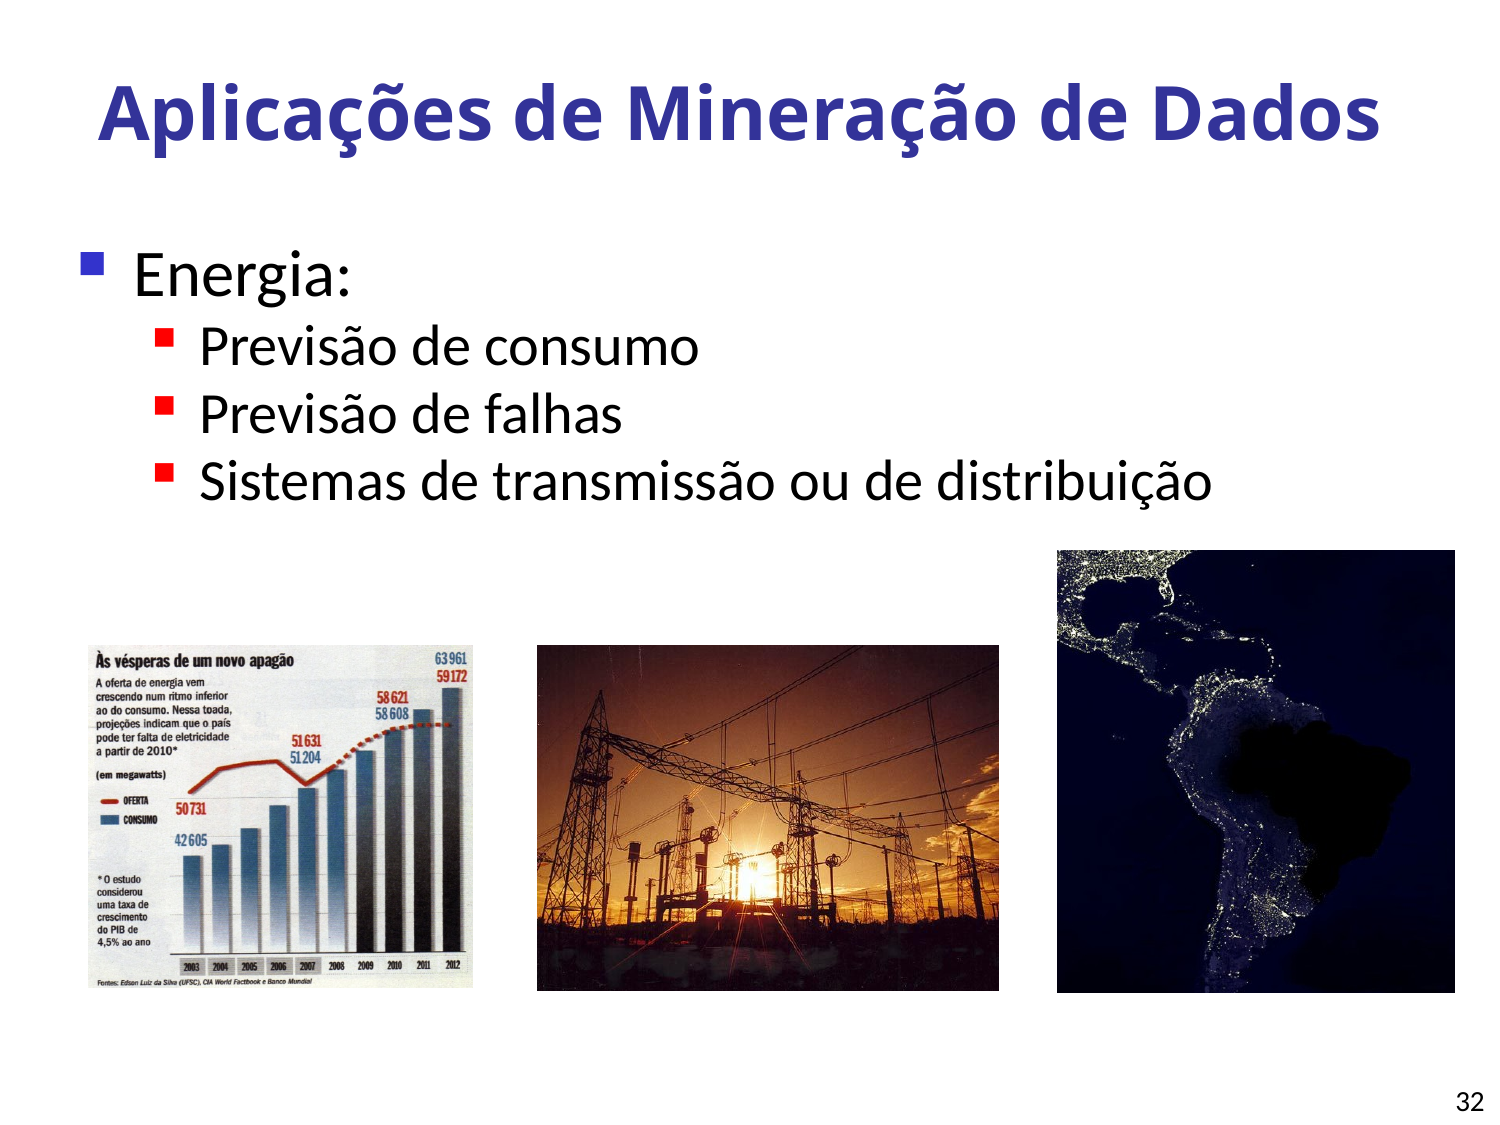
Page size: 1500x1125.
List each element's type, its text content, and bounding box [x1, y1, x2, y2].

picture [1056, 550, 1455, 993]
picture [537, 645, 999, 991]
slide_number 32 [1412, 1049, 1500, 1125]
picture [88, 645, 473, 988]
title Aplicações de Mineração de Dados [0, 37, 1500, 163]
list Energia: Previsão de consumo Previsão de falhas Sistemas de transmissão ou de distribuição [62, 237, 1450, 1075]
